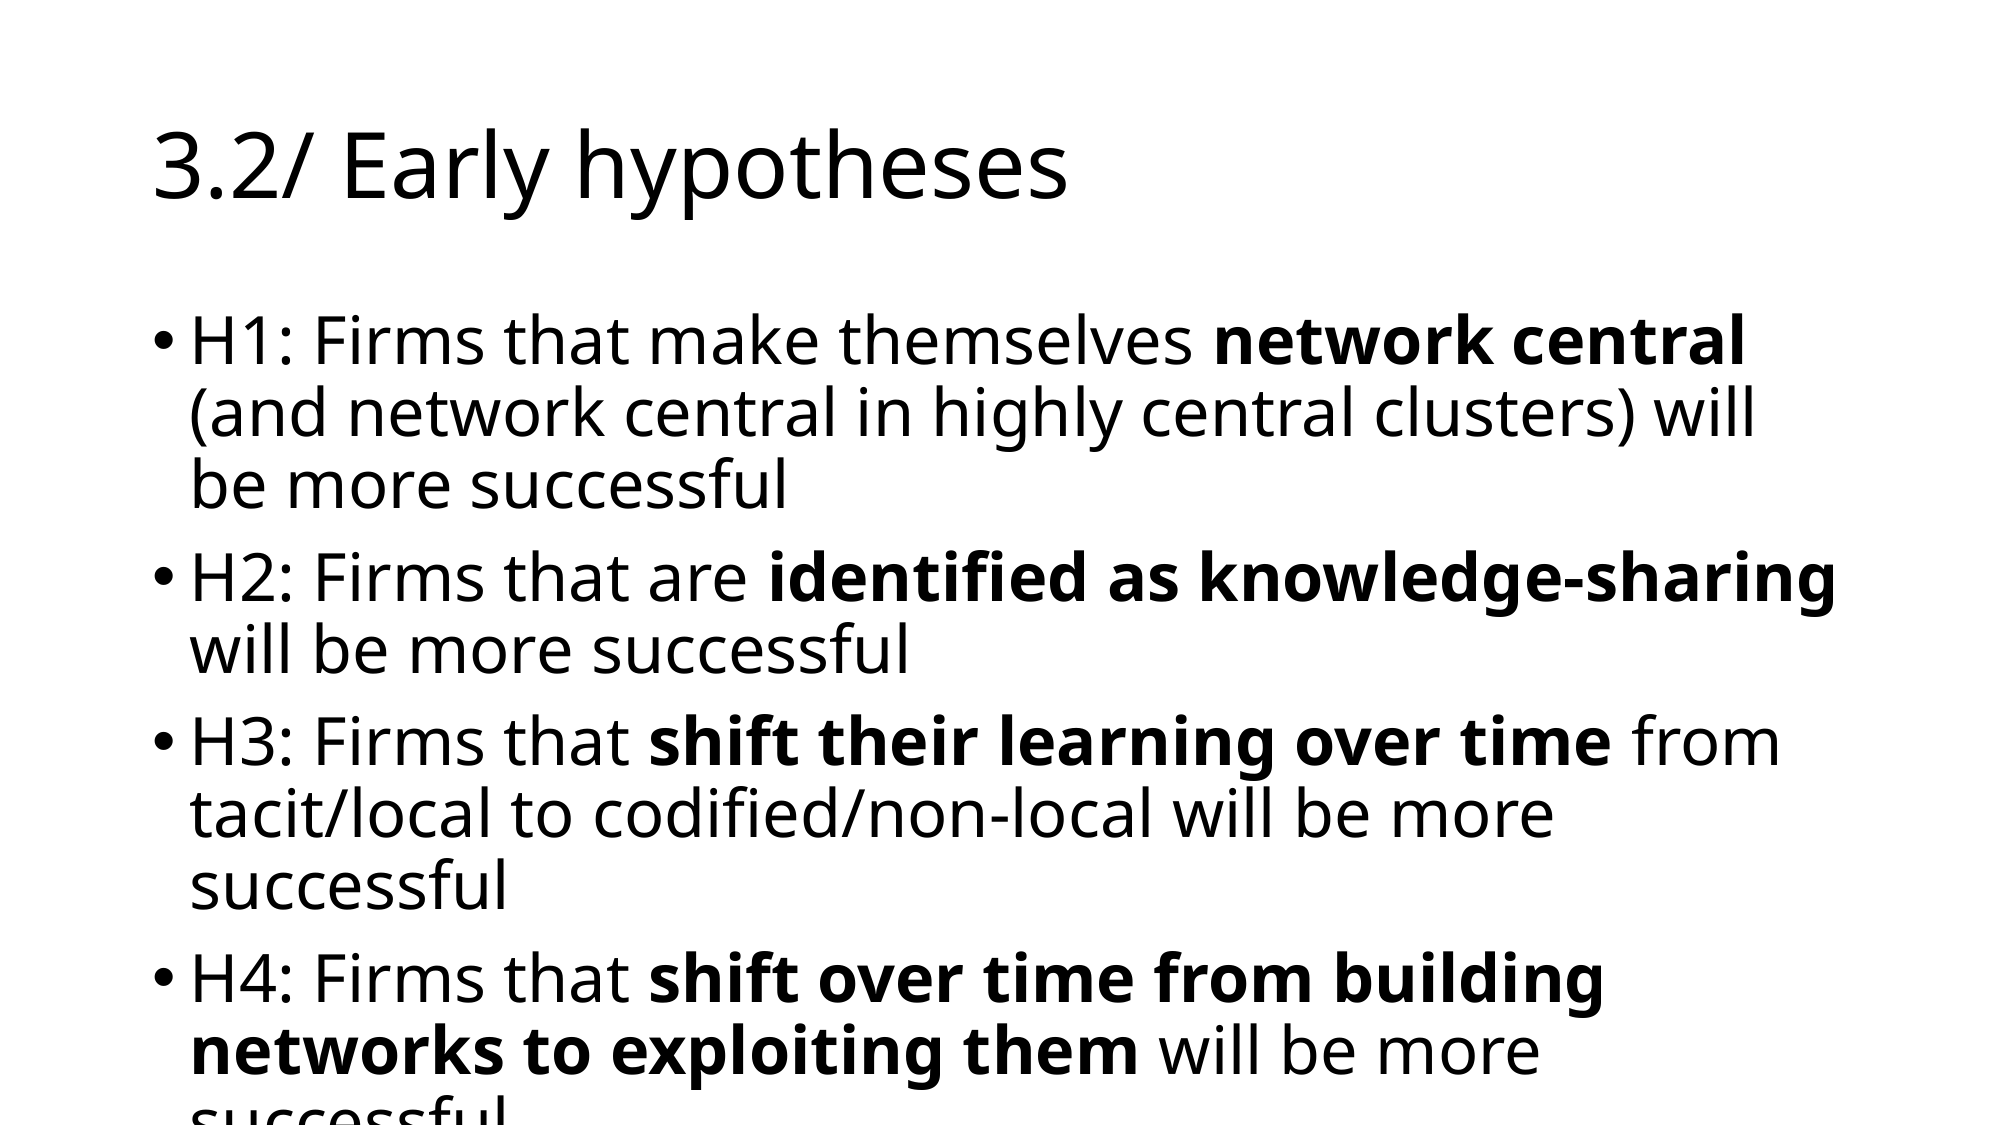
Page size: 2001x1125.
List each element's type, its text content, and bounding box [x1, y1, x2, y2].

title 3.2/ Early hypotheses [137, 59, 1863, 278]
list H1: Firms that make themselves network central (and network central in highly central clusters) will be more successful H2: Firms that are identified as knowledge-sharing will be more successful H3: Firms that shift their learning over time from tacit/local to codified/non-local will be more successful H4: Firms that shift over time from building networks to exploiting them will be more successful [137, 299, 1863, 1014]
